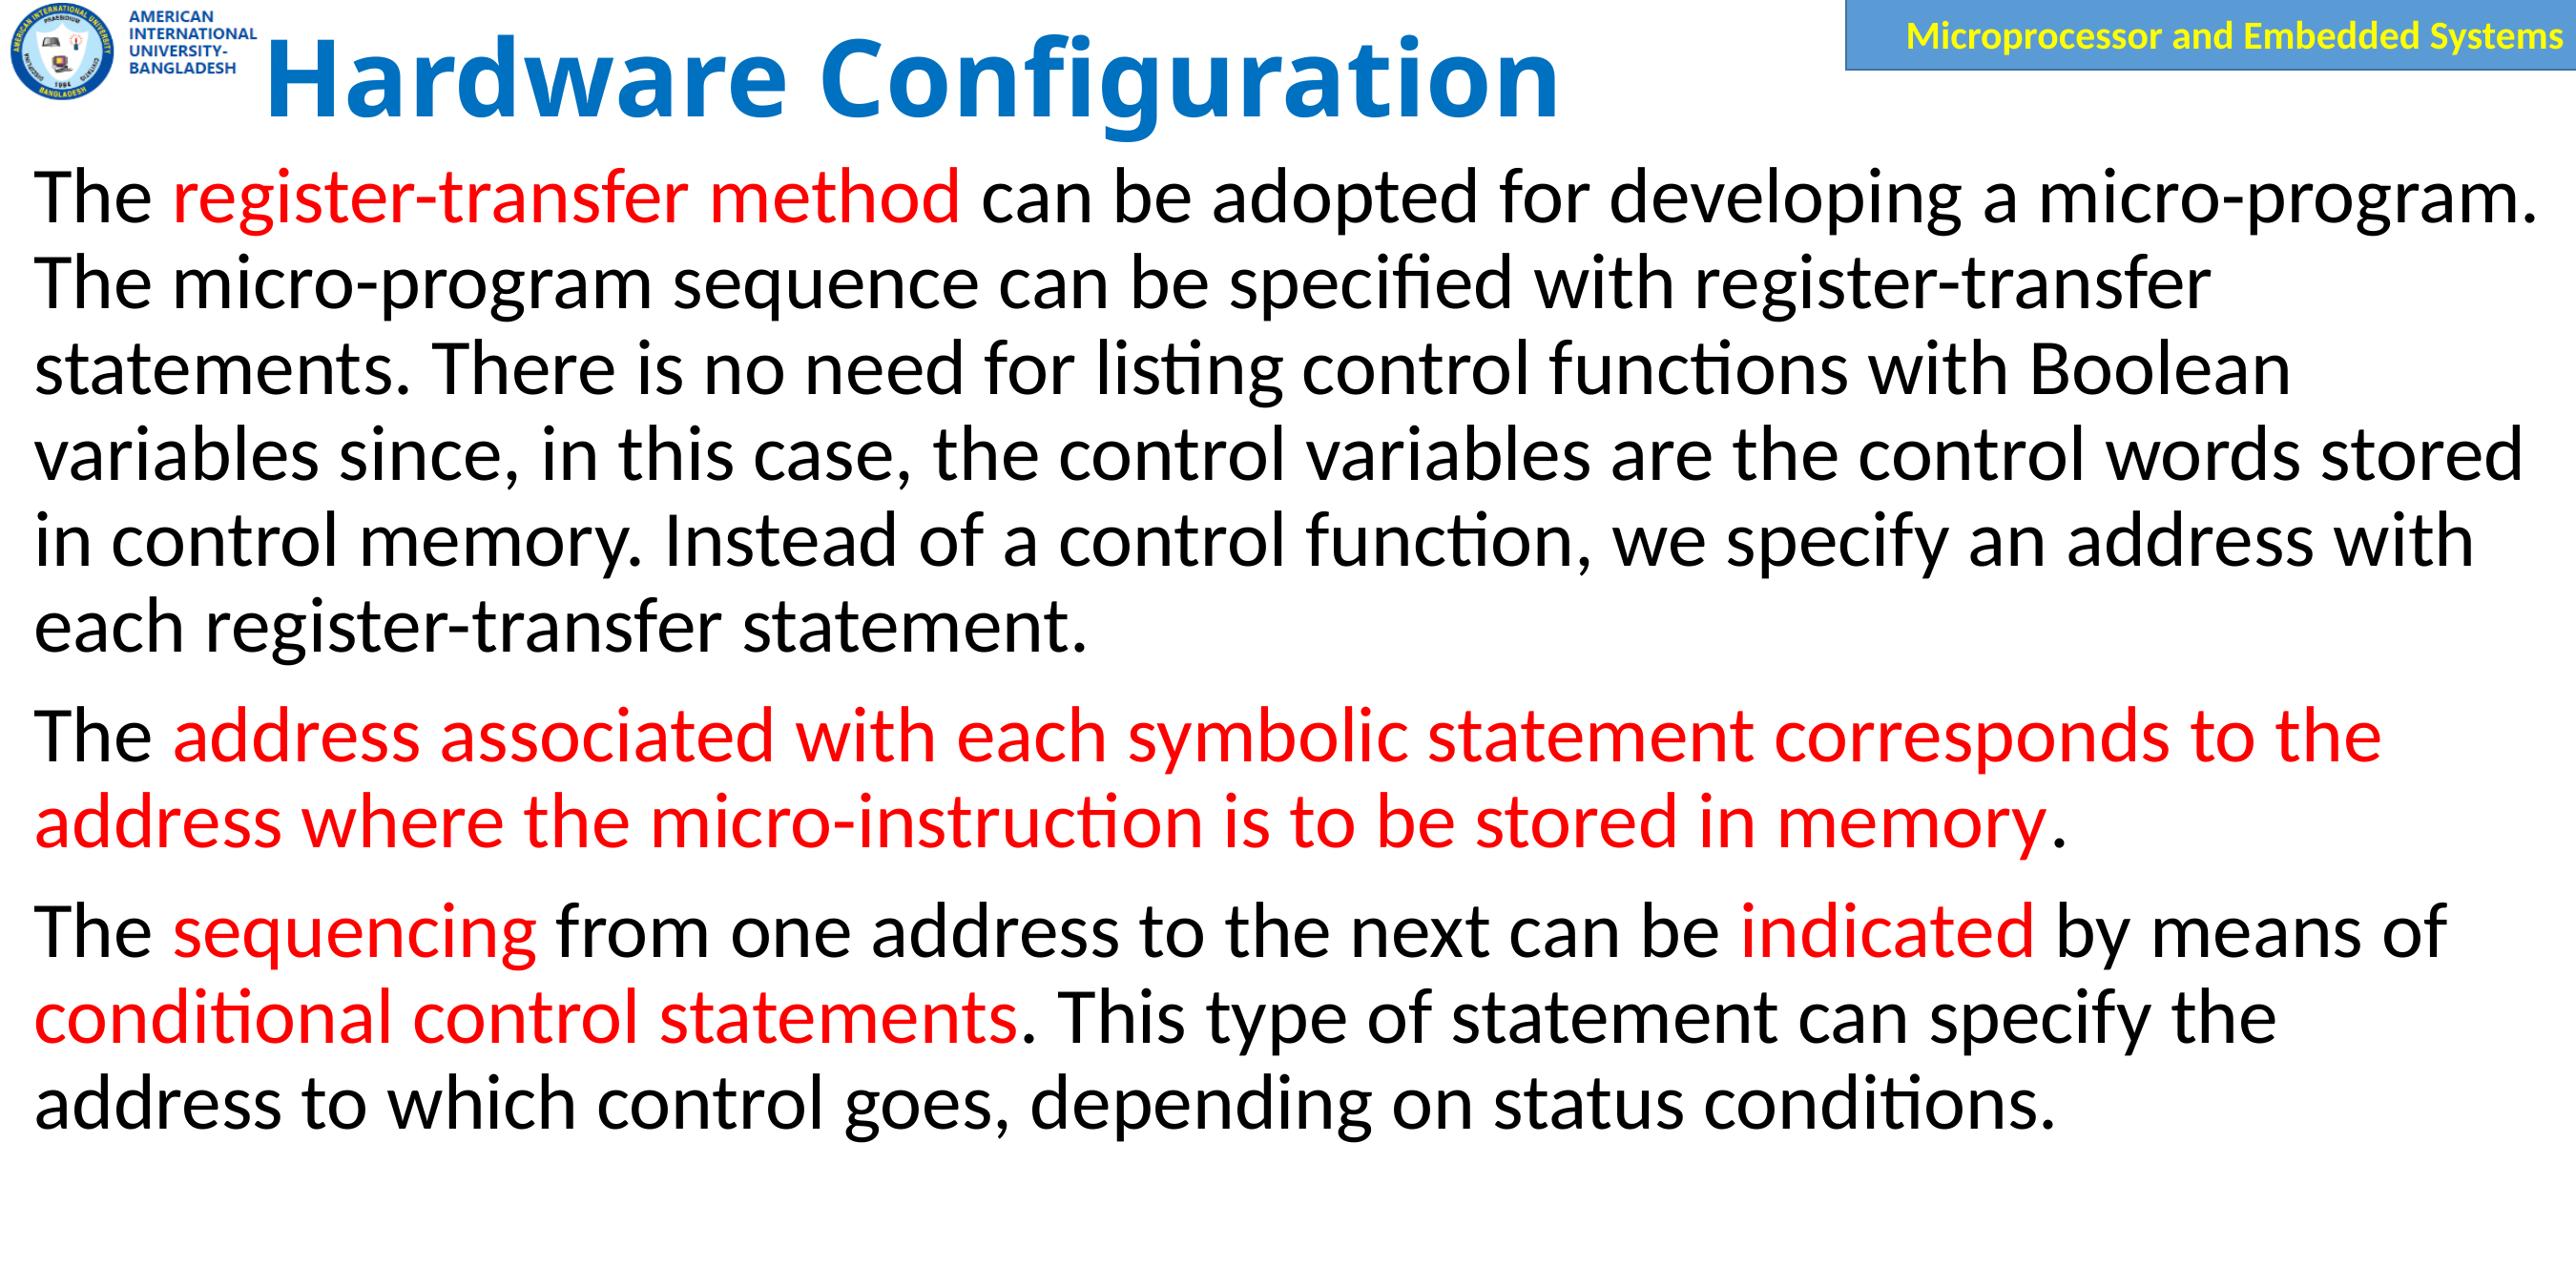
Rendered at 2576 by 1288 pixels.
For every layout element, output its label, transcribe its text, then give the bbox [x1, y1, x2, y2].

list The register-transfer method can be adopted for developing a micro-program. The micro-program sequence can be specified with register-transfer statements. There is no need for listing control functions with Boolean variables since, in this case, the control variables are the control words stored in control memory. Instead of a control function, we specify an address with each register-transfer statement. The address associated with each symbolic statement corresponds to the address where the micro-instruction is to be stored in memory. The sequencing from one address to the next can be indicated by means of conditional control statements. This type of statement can specify the address to which control goes, depending on status conditions. [33, 147, 2547, 1151]
title Hardware Configuration [247, 17, 2310, 147]
picture [0, 3, 265, 104]
